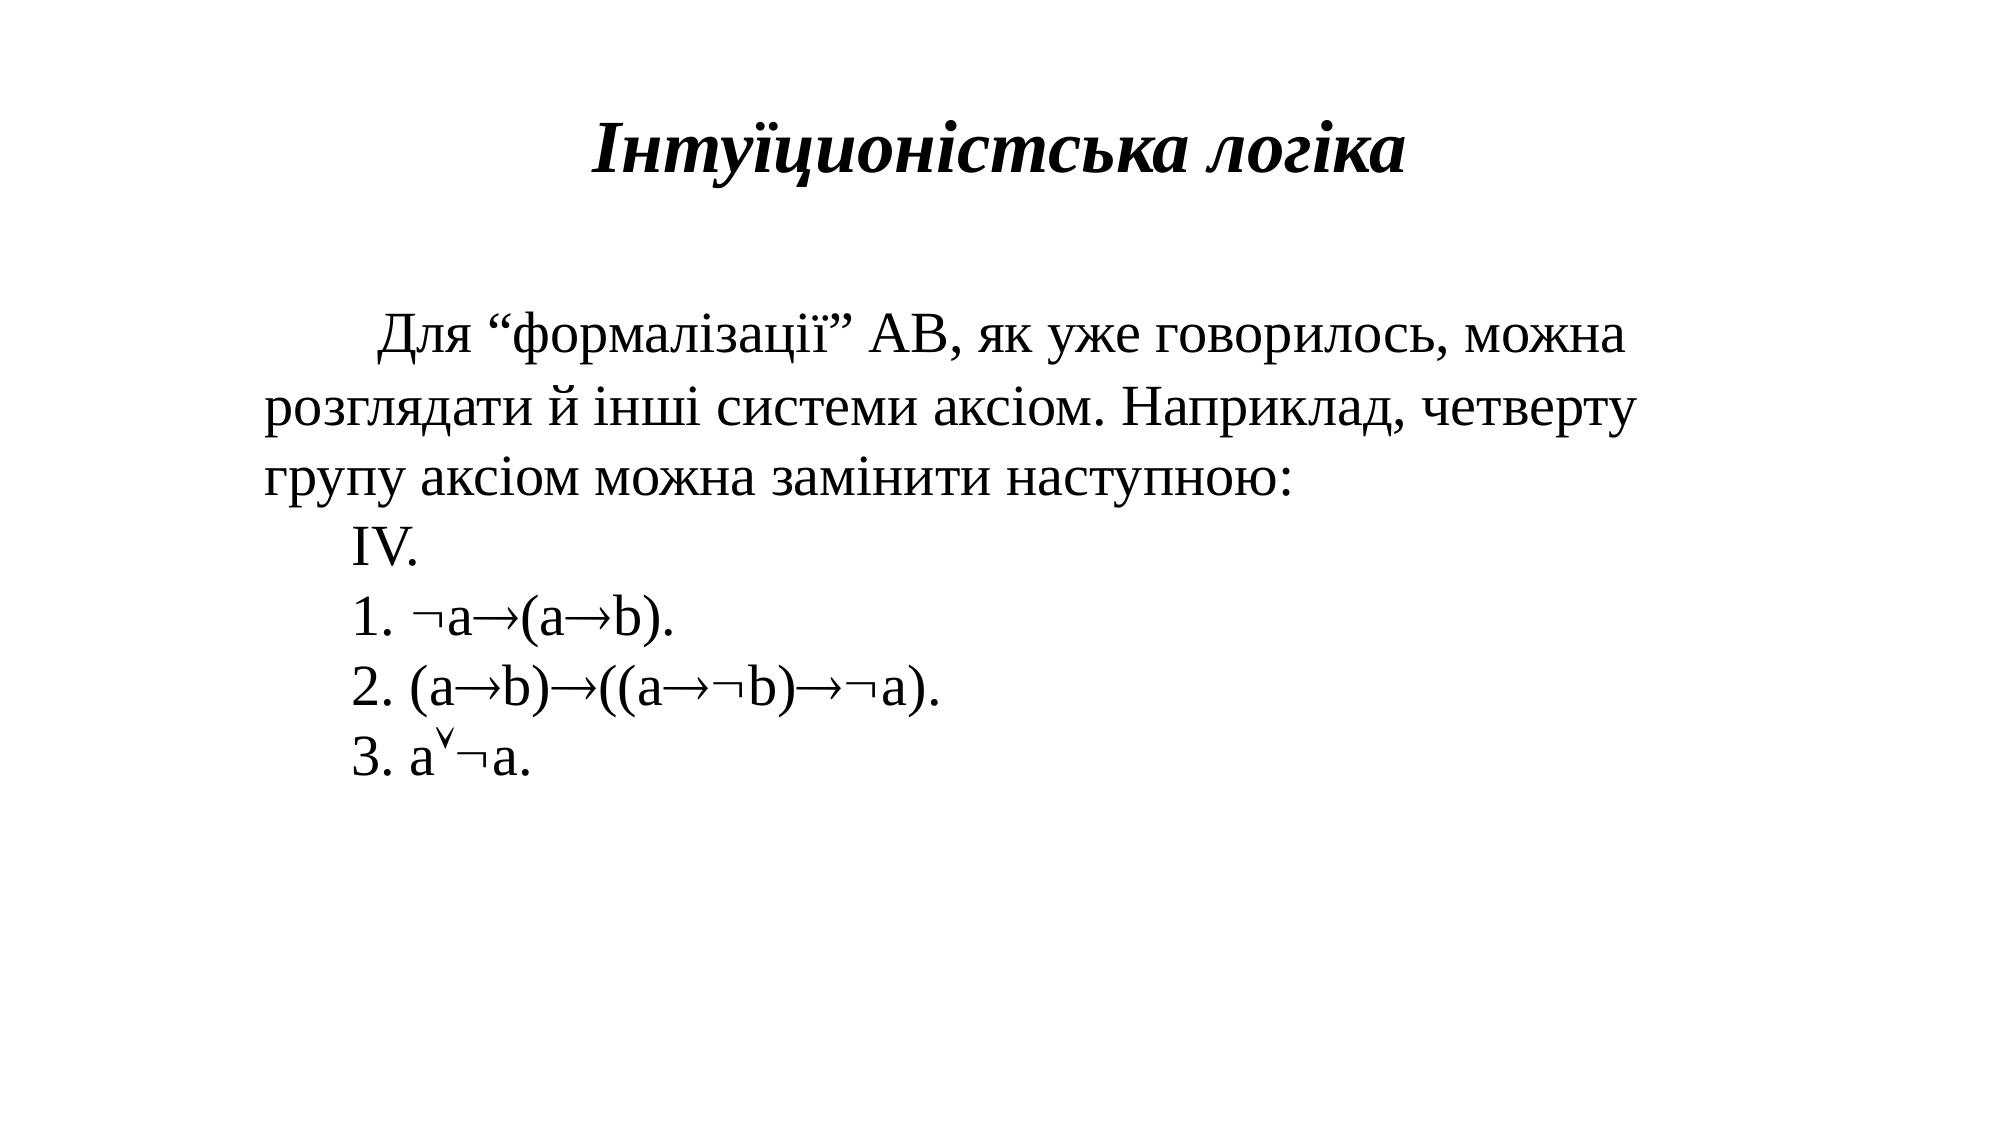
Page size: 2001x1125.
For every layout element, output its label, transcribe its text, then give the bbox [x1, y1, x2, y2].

text_box Інтуїционістська логіка Для “формалізації” АВ, як уже говорилось, можна розглядати й інші системи аксіом. Наприклад, четверту групу аксіом можна замінити наступною: IV. 1. a(ab). 2. (ab)((ab)a). 3. aa. [249, 0, 1750, 795]
